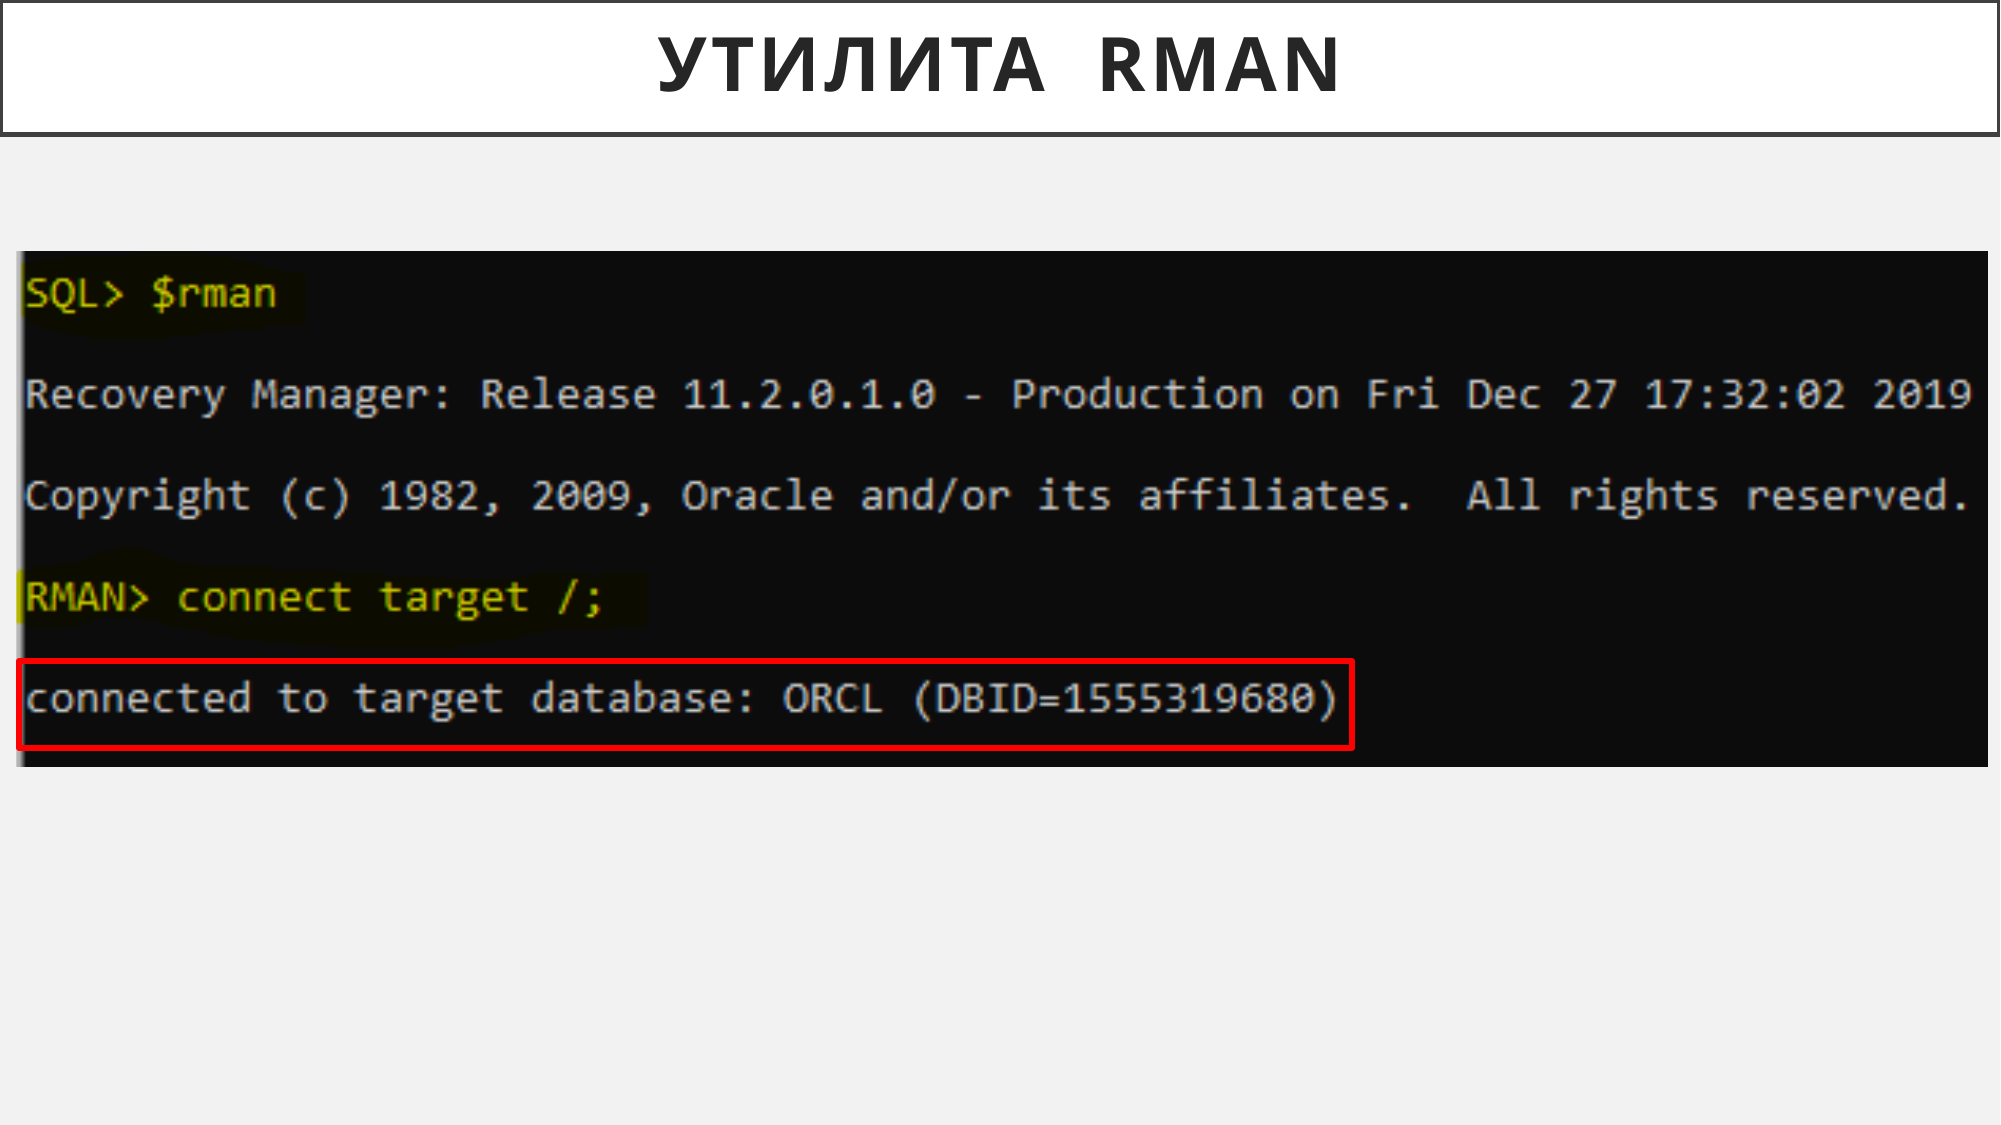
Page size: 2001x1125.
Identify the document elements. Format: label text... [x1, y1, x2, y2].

title Утилита rman [0, 0, 2000, 137]
picture [16, 251, 1988, 767]
